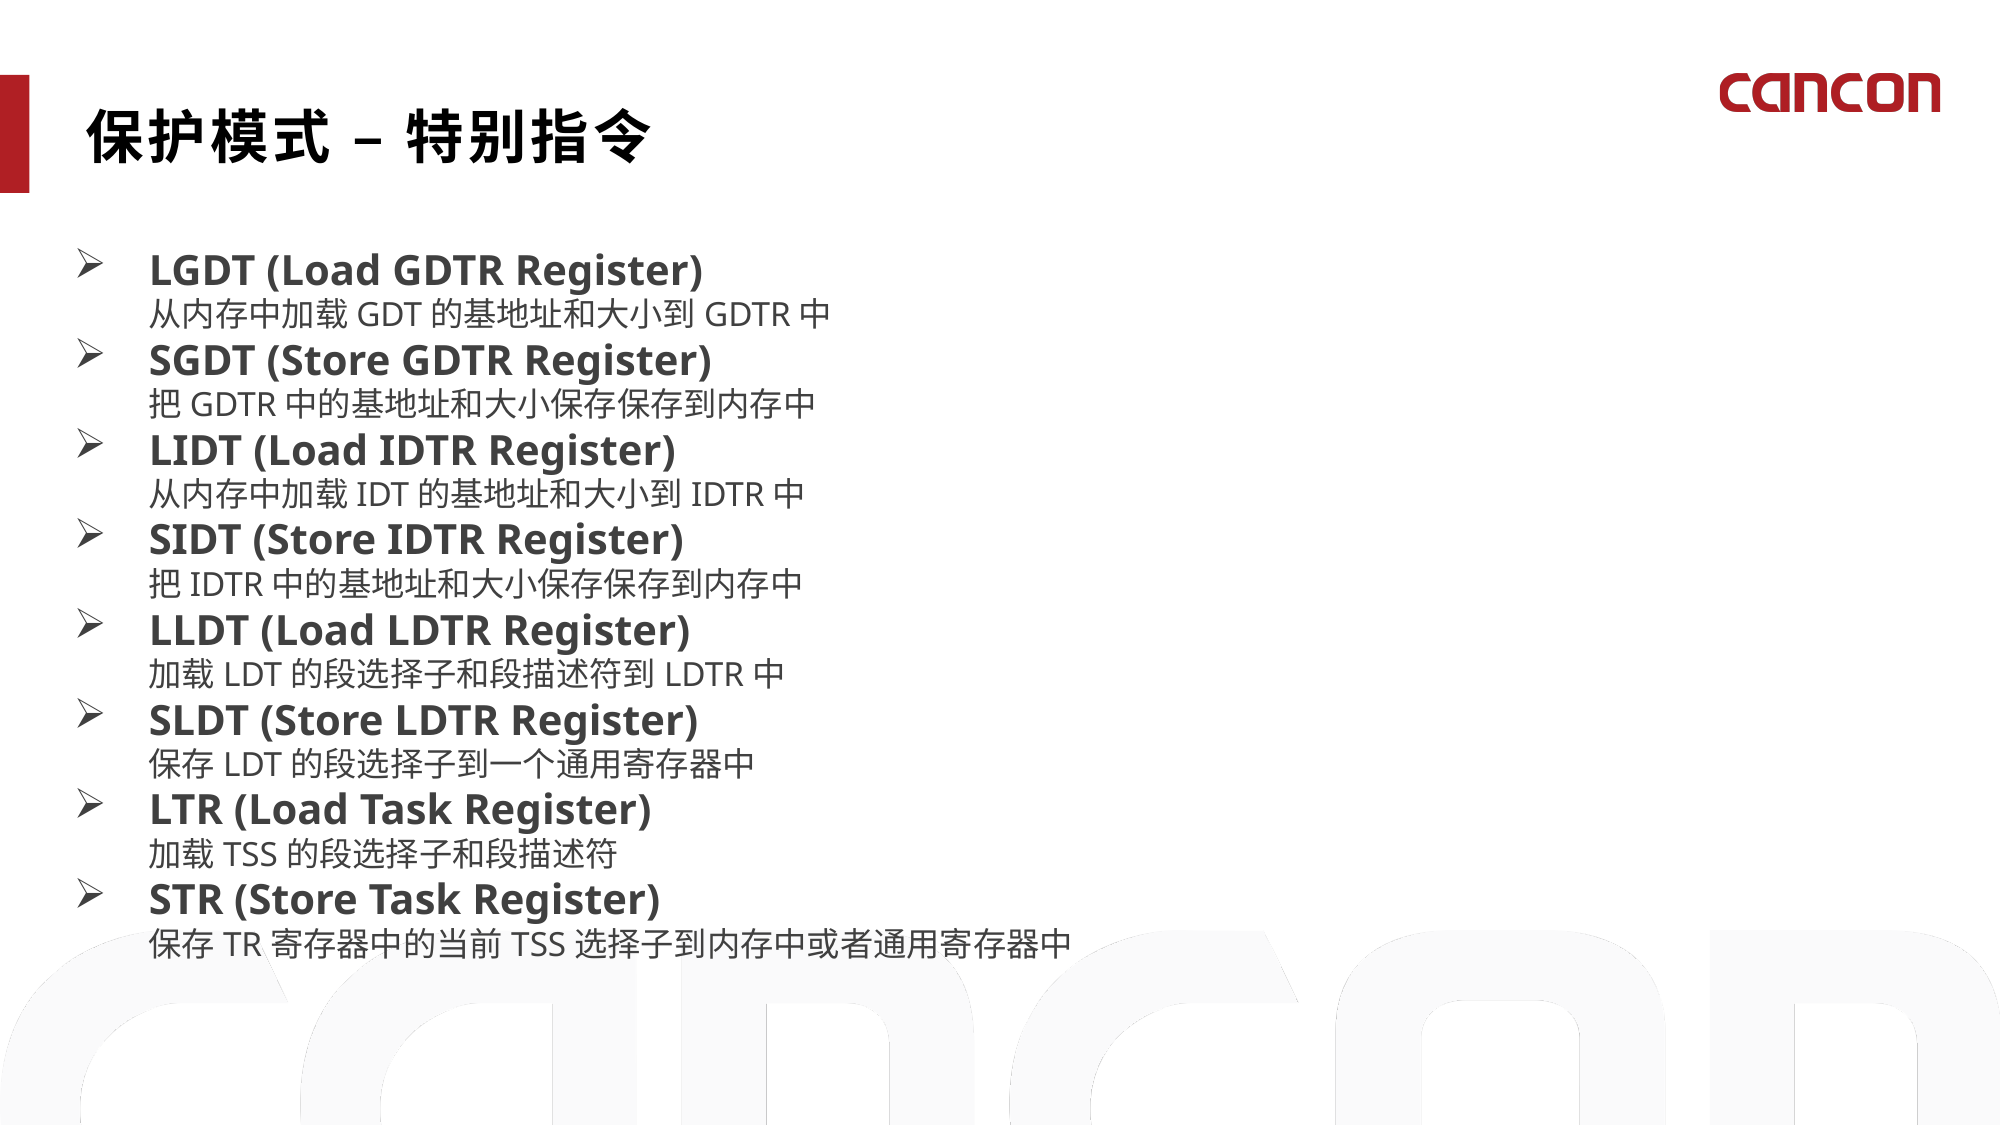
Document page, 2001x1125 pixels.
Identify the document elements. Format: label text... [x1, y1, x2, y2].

text_box 保护模式 – 特别指令 [70, 92, 667, 178]
text_box LGDT (Load GDTR Register) 从内存中加载GDT的基地址和大小到GDTR中 SGDT (Store GDTR Register) 把GDTR中的基地址和大小保存保存到内存中 LIDT (Load IDTR Register) 从内存中加载IDT的基地址和大小到IDTR中 SIDT (Store IDTR Register) 把IDTR中的基地址和大小保存保存到内存中 LLDT (Load LDTR Register) 加载LDT的段选择子和段描述符到LDTR中 SLDT (Store LDTR Register) 保存LDT的段选择子到一个通用寄存器中 LTR (Load Task Register) 加载TSS的段选择子和段描述符 STR (Store Task Register) 保存TR寄存器中的当前TSS选择子到内存中或者通用寄存器中 [58, 236, 1880, 971]
